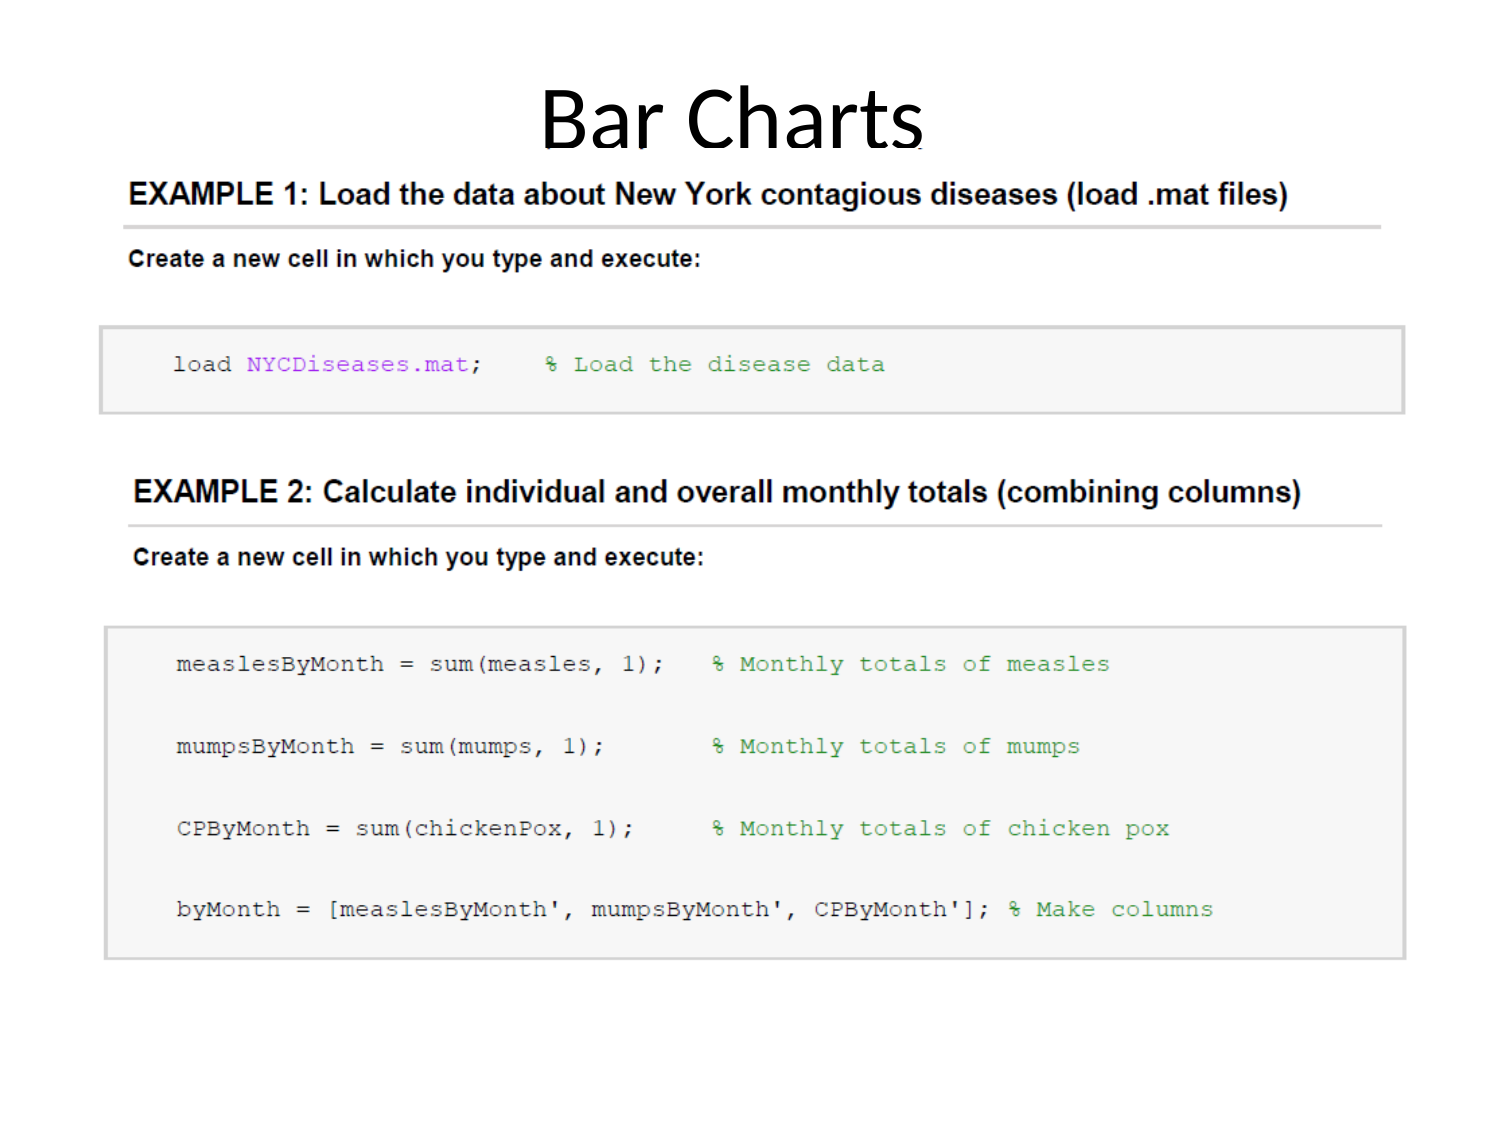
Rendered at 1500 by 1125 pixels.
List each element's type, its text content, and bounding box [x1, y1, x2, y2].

title Bar Charts [76, 42, 1390, 147]
picture [100, 455, 1412, 967]
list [64, 148, 1416, 417]
